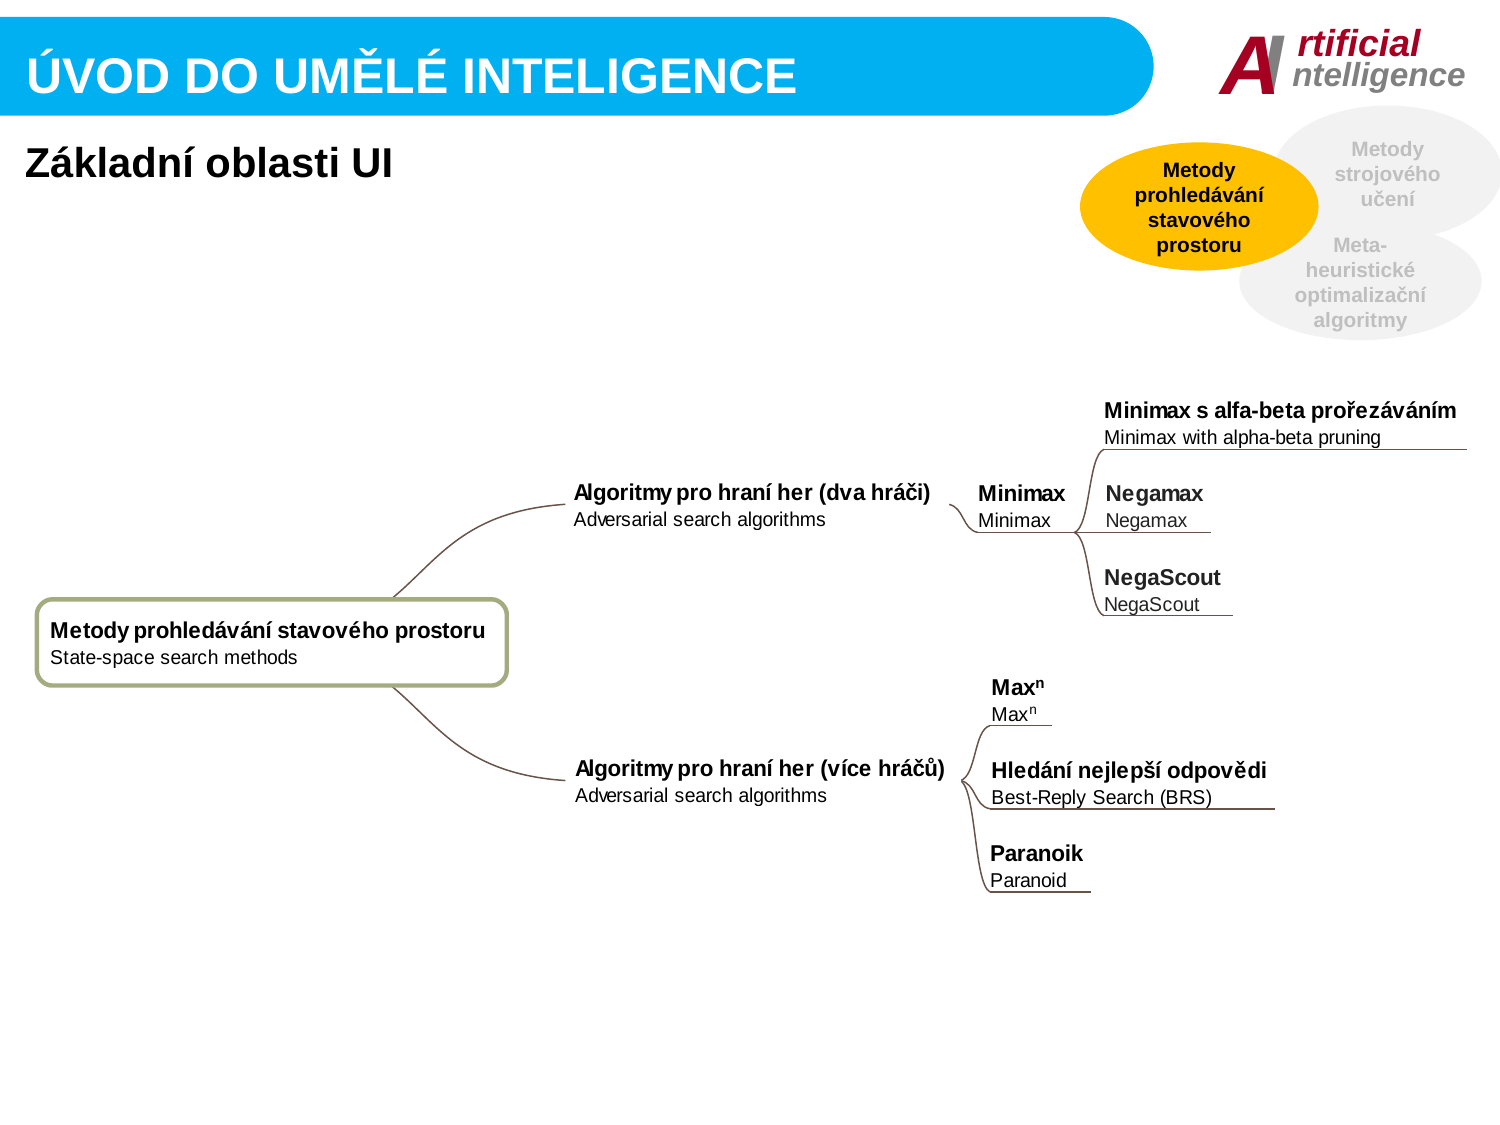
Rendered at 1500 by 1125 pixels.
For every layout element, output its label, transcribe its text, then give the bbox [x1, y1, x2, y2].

picture [2, 361, 1500, 924]
text_box Metody strojového učení [1276, 121, 1500, 234]
text_box Metody prohledávání stavového prostoru [1080, 142, 1319, 271]
text_box Základní oblasti UI [10, 128, 890, 193]
text_box Úvod do umělé inteligence [11, 36, 814, 111]
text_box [1219, 10, 1483, 113]
text_box [0, 19, 1152, 114]
text_box Meta-heuristické optimalizační algoritmy [1239, 222, 1482, 341]
